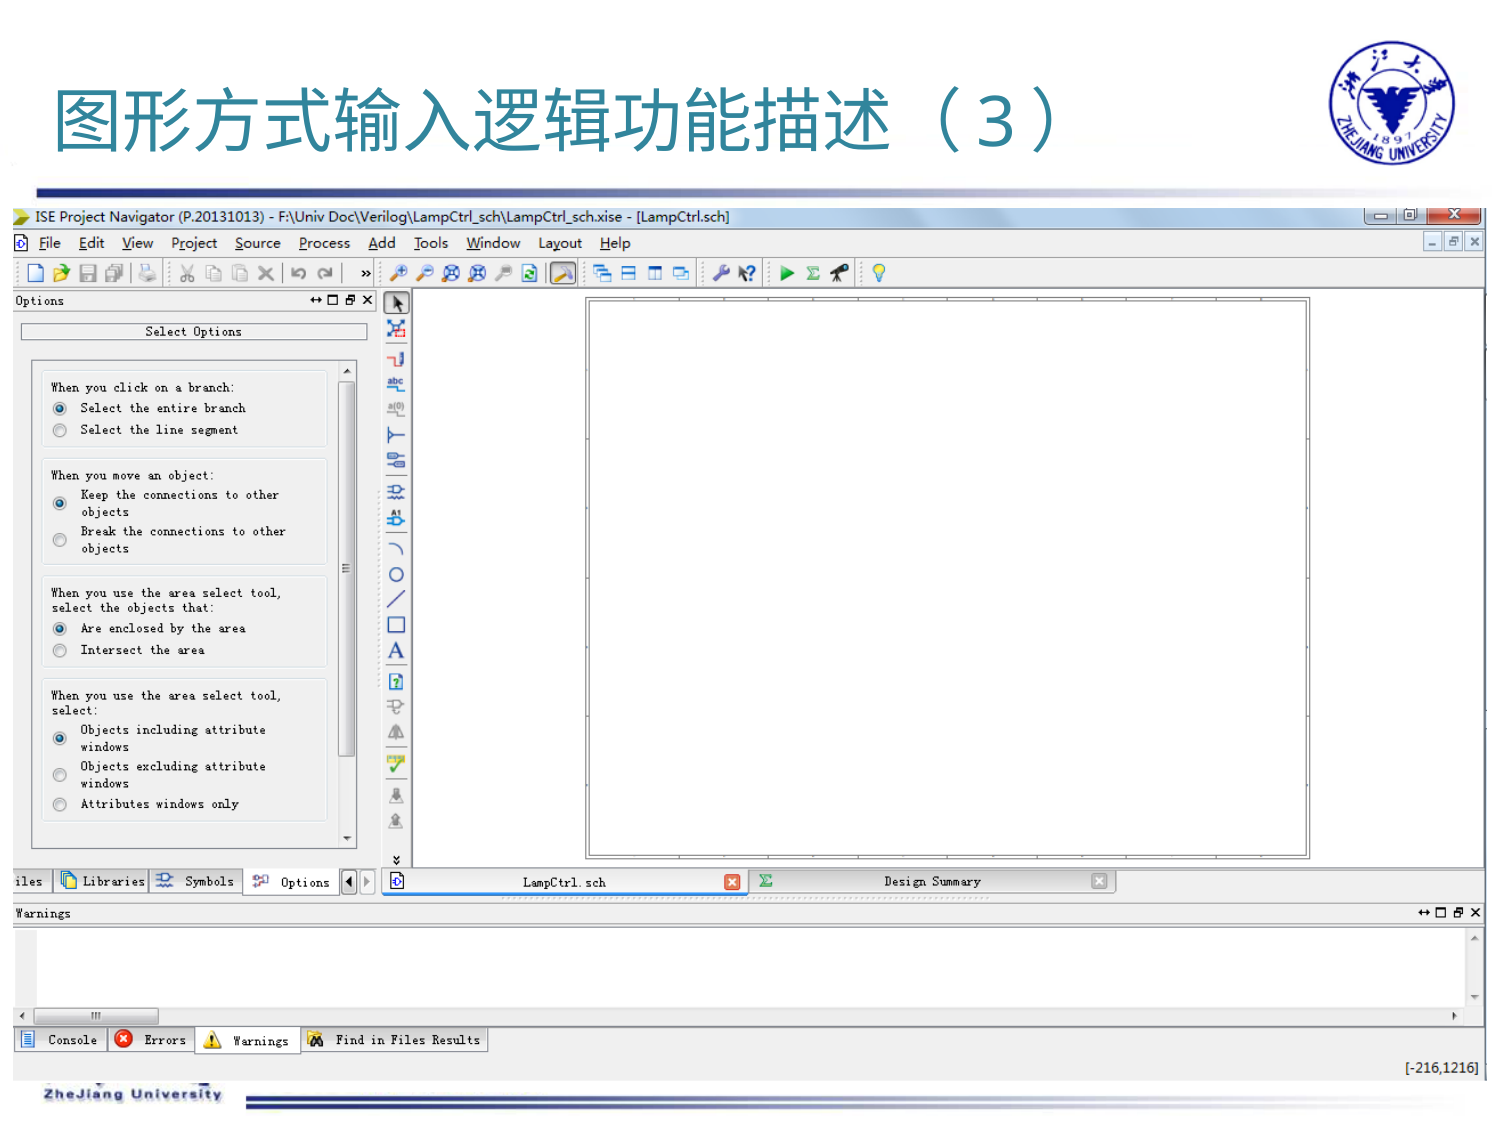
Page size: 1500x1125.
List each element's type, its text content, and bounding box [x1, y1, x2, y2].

picture [0, 0, 1500, 1125]
title 图形方式输入逻辑功能描述（3） [37, 39, 1294, 197]
